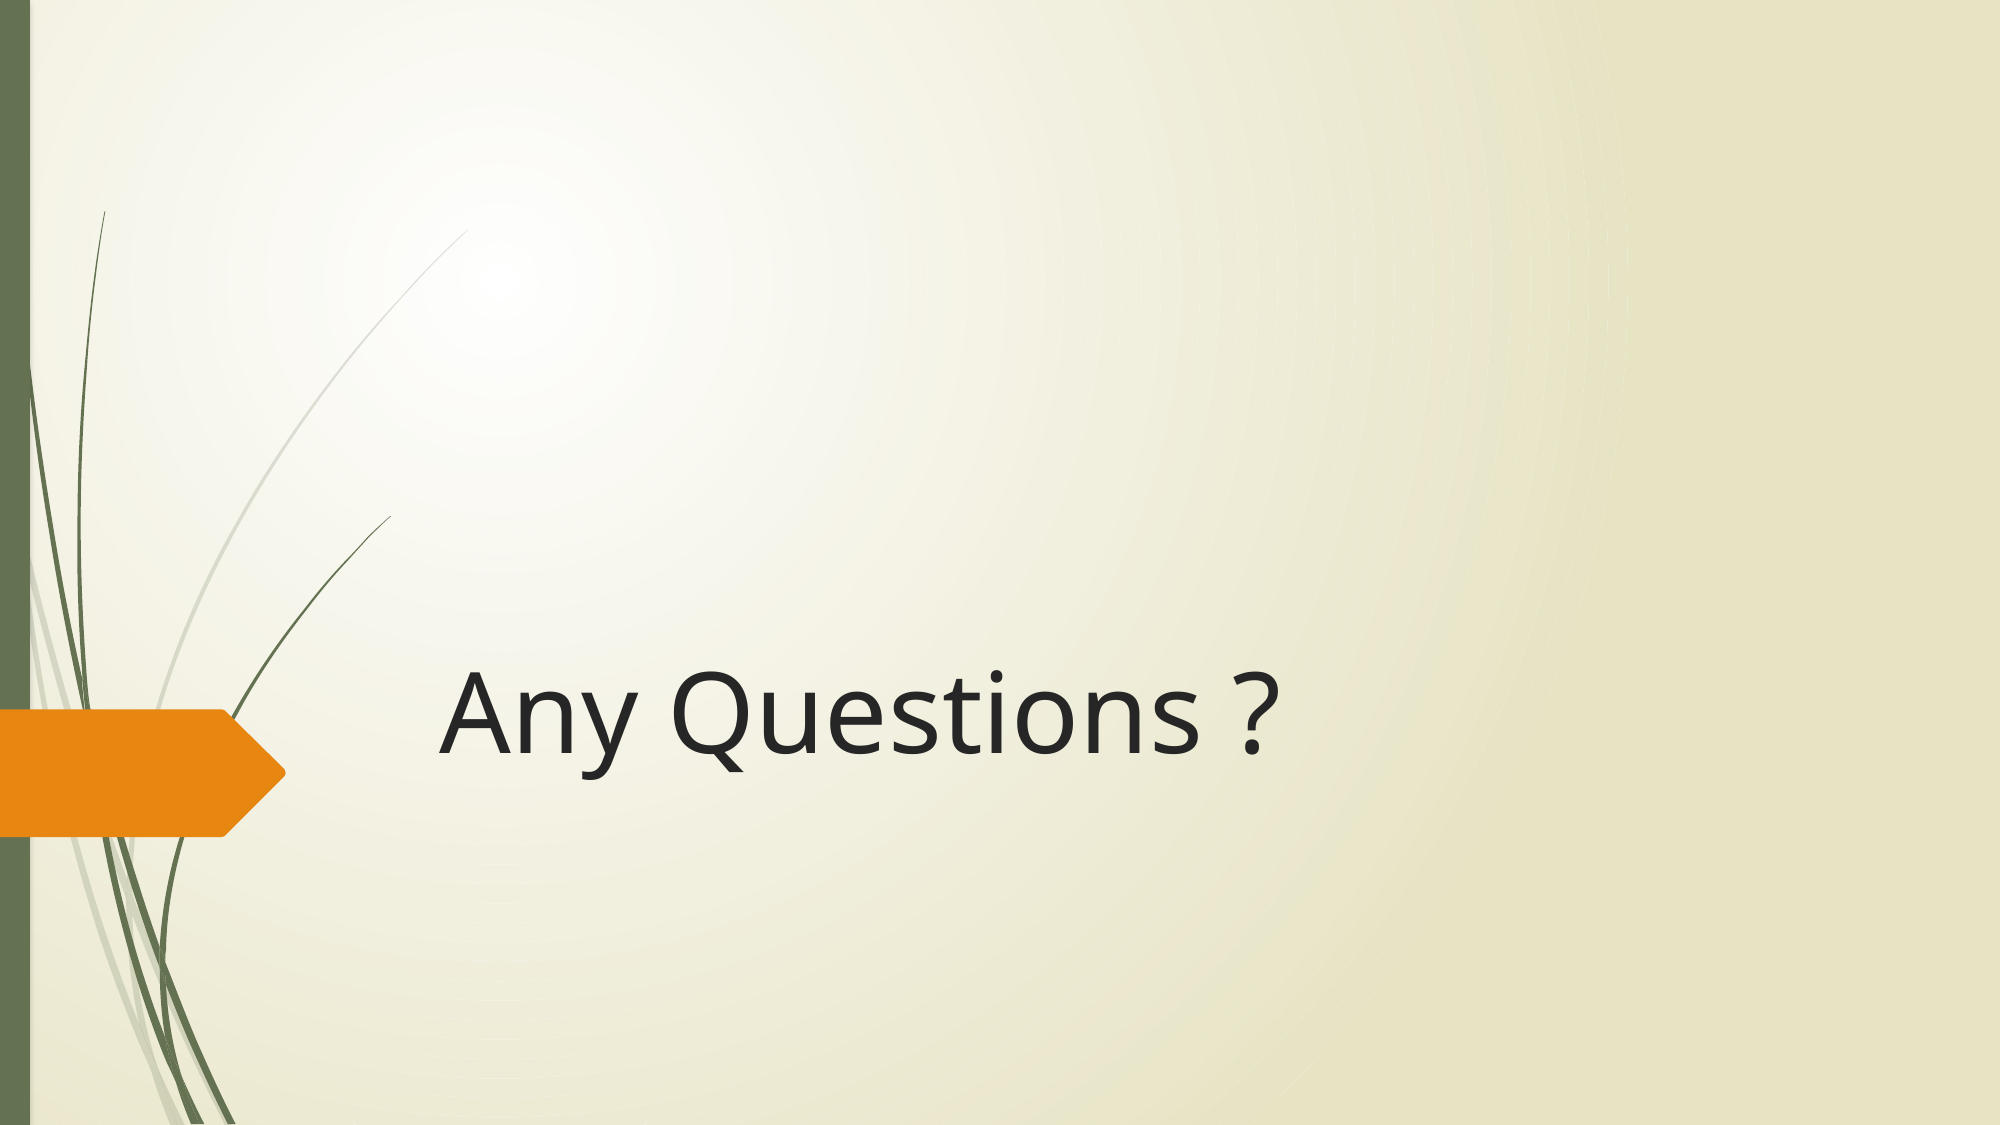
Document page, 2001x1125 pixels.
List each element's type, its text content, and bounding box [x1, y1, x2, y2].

title Any Questions ? [424, 412, 1888, 784]
